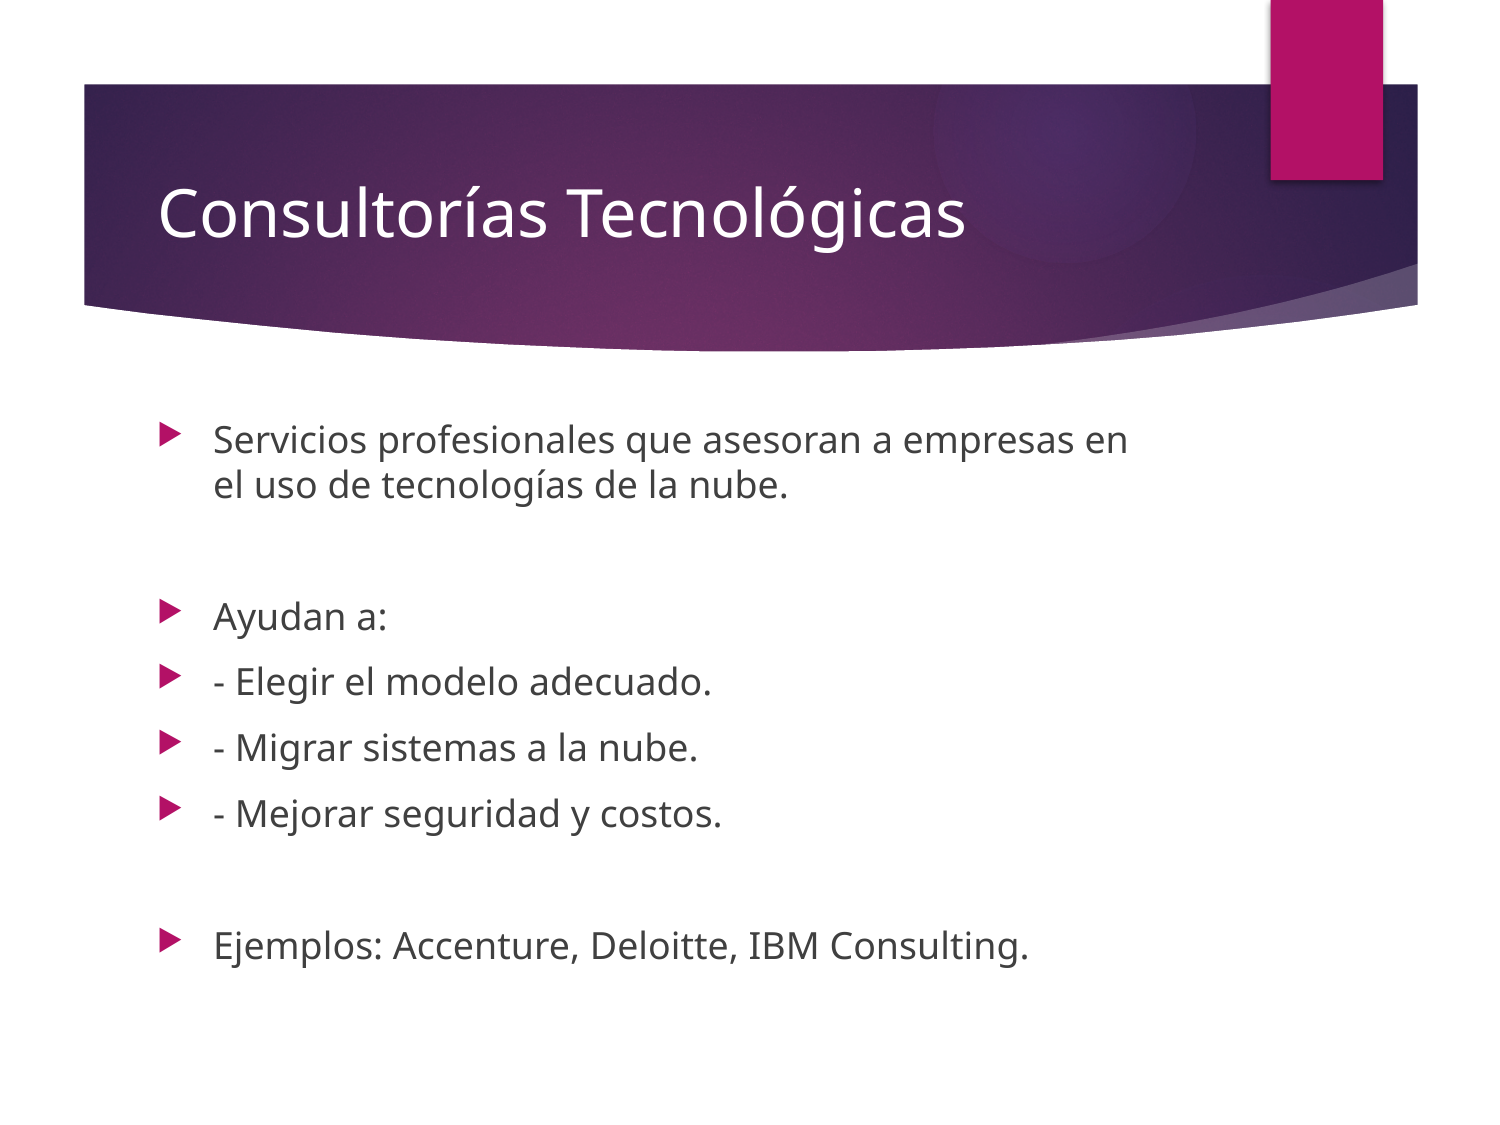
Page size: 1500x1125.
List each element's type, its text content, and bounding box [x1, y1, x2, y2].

title Consultorías Tecnológicas [142, 152, 1183, 269]
list Servicios profesionales que asesoran a empresas en el uso de tecnologías de la nube. Ayudan a: - Elegir el modelo adecuado. - Migrar sistemas a la nube. - Mejorar seguridad y costos. Ejemplos: Accenture, Deloitte, IBM Consulting. [141, 408, 1183, 988]
